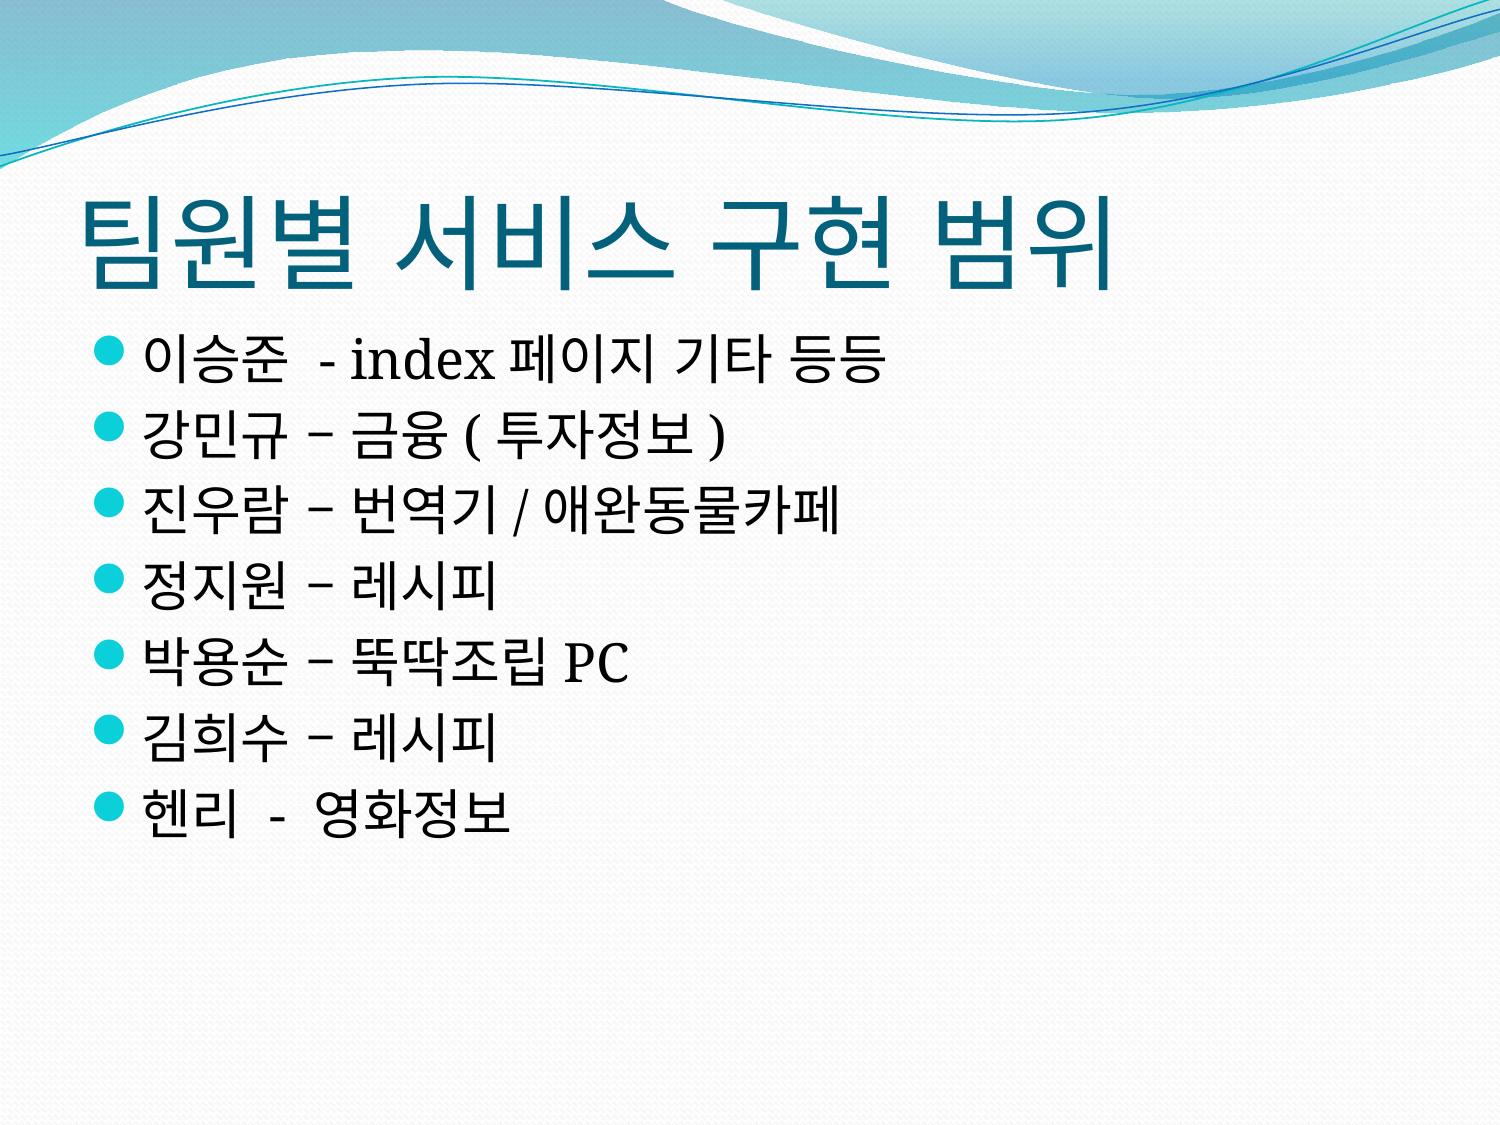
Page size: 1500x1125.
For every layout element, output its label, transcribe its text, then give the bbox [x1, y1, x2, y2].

title 팀원별 서비스 구현 범위 [75, 115, 1425, 303]
list 이승준 - index페이지 기타 등등 강민규 – 금융(투자정보) 진우람 – 번역기/애완동물카페 정지원 – 레시피 박용순 – 뚝딱조립PC 김희수 – 레시피 헨리 - 영화정보 [75, 317, 1425, 1038]
